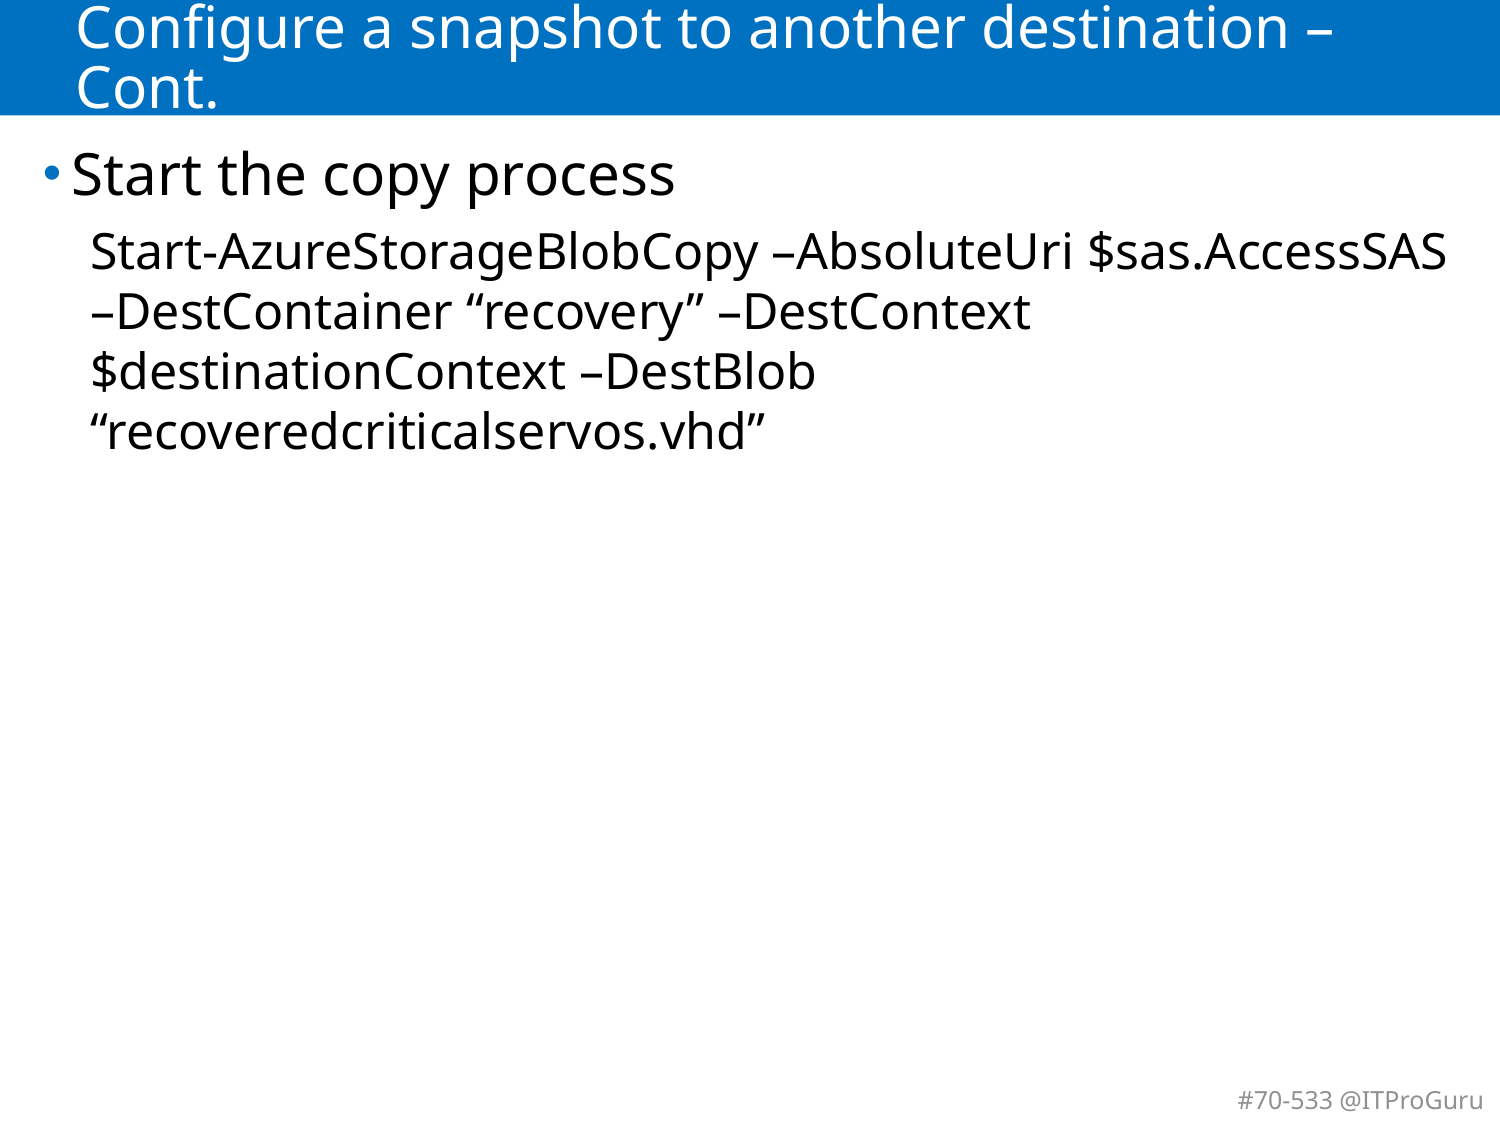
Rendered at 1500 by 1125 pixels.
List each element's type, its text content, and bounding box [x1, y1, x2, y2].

title Configure a snapshot to another destination –Cont. [75, 0, 1351, 122]
list Start the copy process Start-AzureStorageBlobCopy –AbsoluteUri $sas.AccessSAS –DestContainer “recovery” –DestContext $destinationContext –DestBlob “recoveredcriticalservos.vhd” [42, 136, 1450, 982]
